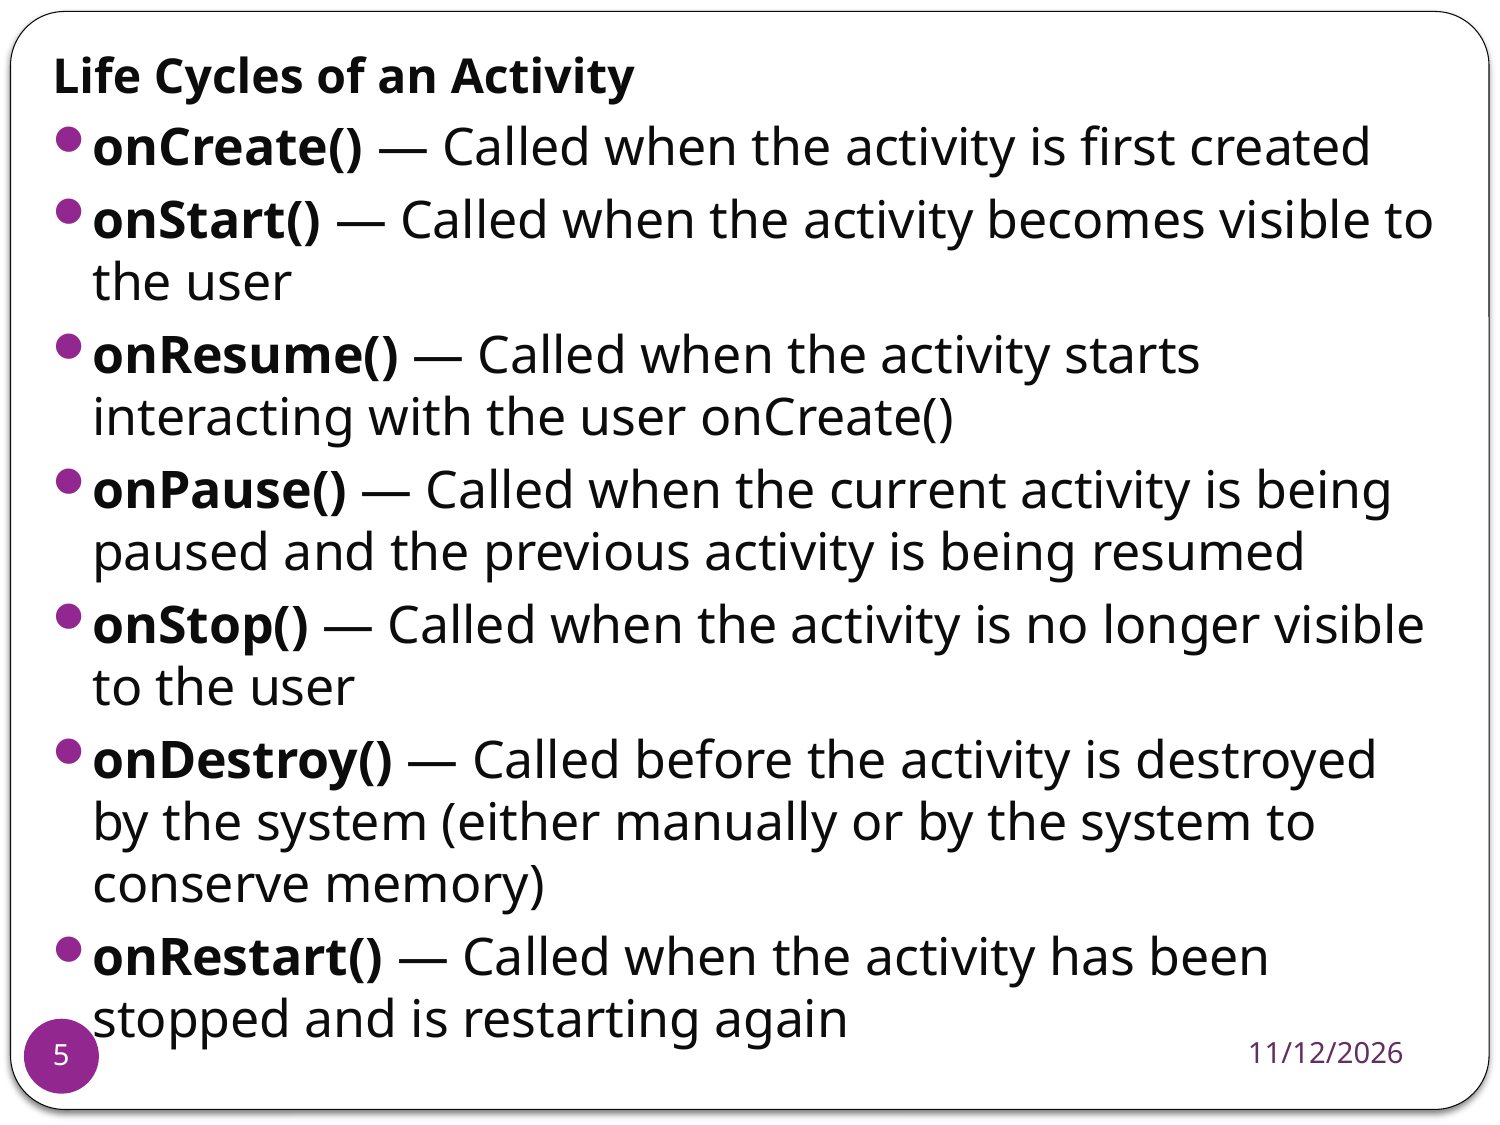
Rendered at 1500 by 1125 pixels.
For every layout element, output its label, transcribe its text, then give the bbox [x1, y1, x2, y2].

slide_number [1012, 1015, 1419, 1094]
slide_number 5 [23, 1018, 99, 1094]
list Life Cycles of an Activity onCreate() — Called when the activity is first created onStart() — Called when the activity becomes visible to the user onResume() — Called when the activity starts interacting with the user onCreate() onPause() — Called when the current activity is being paused and the previous activity is being resumed onStop() — Called when the activity is no longer visible to the user onDestroy() — Called before the activity is destroyed by the system (either manually or by the system to conserve memory) onRestart() — Called when the activity has been stopped and is restarting again [37, 37, 1463, 1075]
